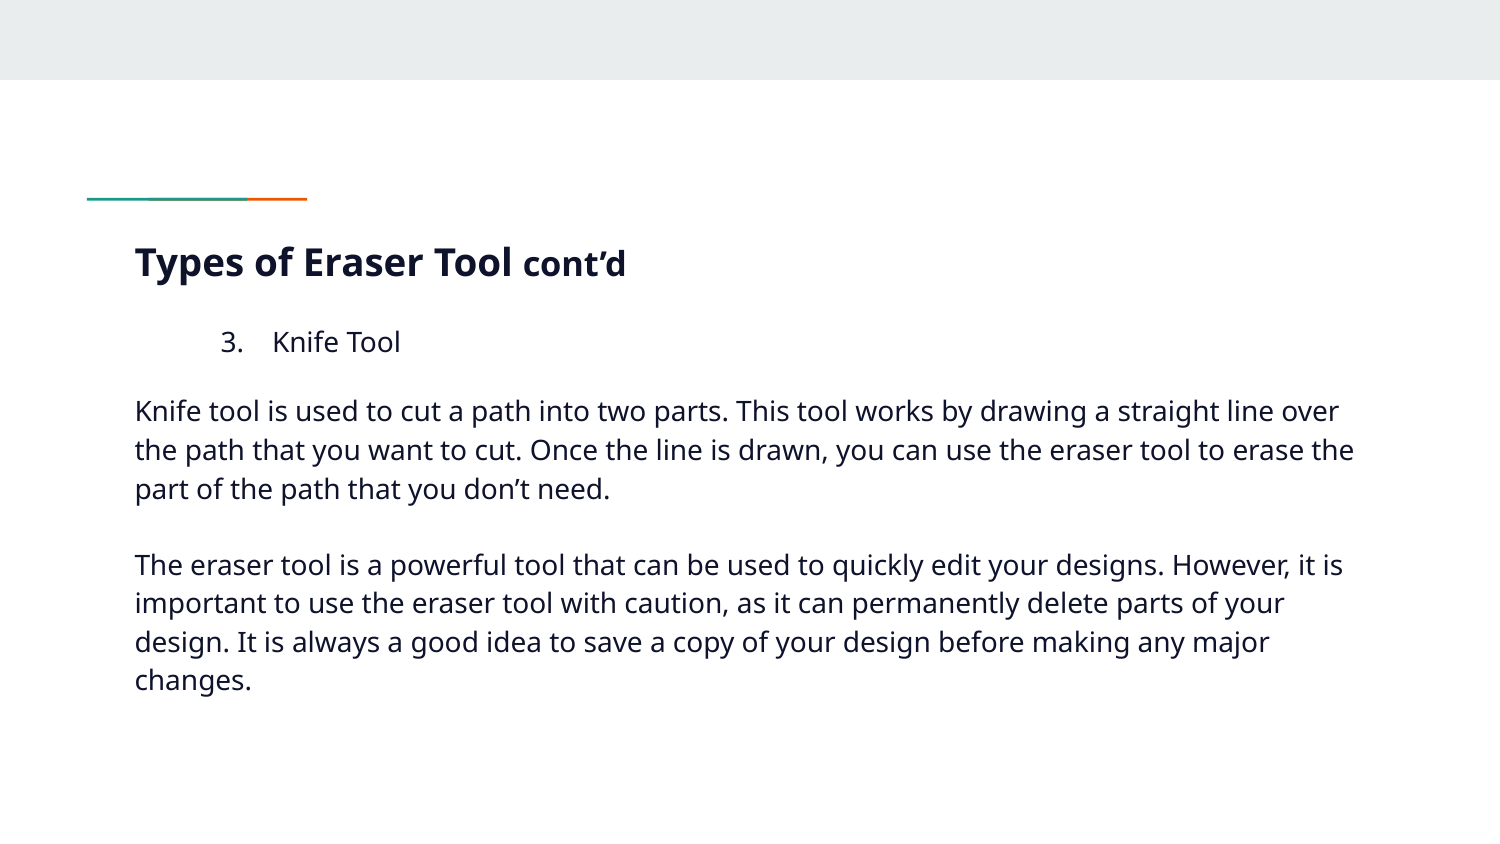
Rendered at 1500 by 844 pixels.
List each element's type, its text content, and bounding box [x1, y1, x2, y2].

title Types of Eraser Tool cont’d [119, 216, 1381, 304]
list Knife Tool Knife tool is used to cut a path into two parts. This tool works by drawing a straight line over the path that you want to cut. Once the line is drawn, you can use the eraser tool to erase the part of the path that you don’t need. The eraser tool is a powerful tool that can be used to quickly edit your designs. However, it is important to use the eraser tool with caution, as it can permanently delete parts of your design. It is always a good idea to save a copy of your design before making any major changes. [119, 304, 1381, 785]
